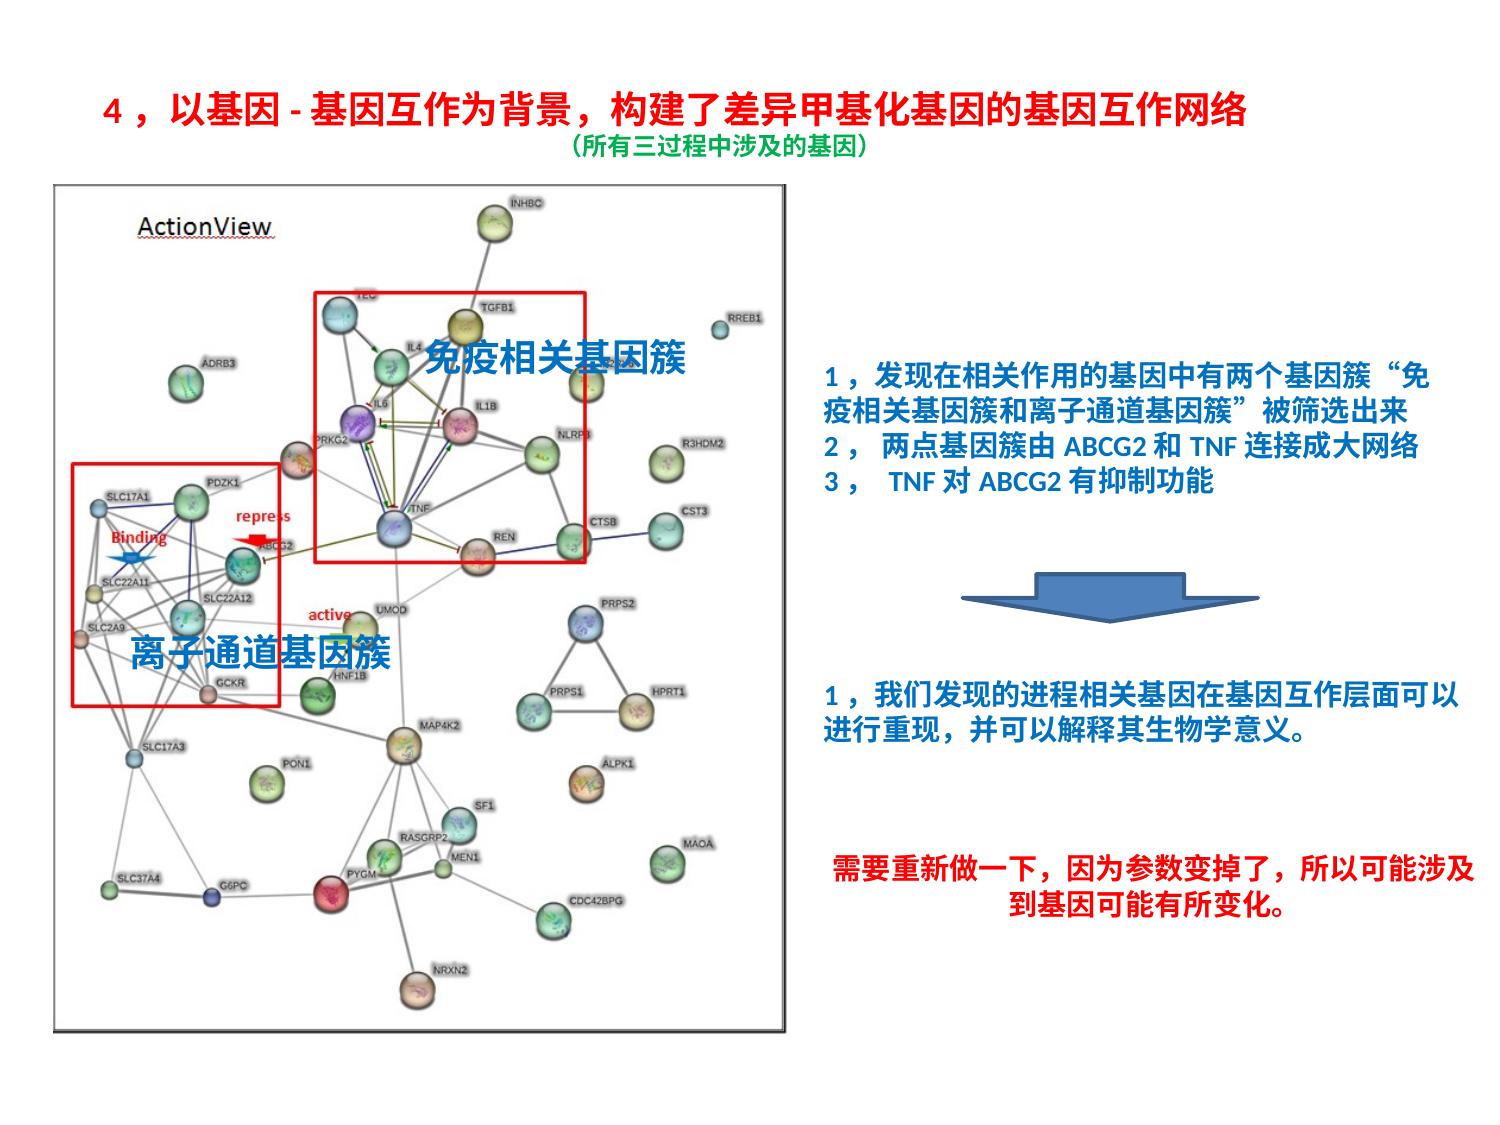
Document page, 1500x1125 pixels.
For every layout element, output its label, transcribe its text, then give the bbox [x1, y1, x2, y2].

text_box 4，以基因-基因互作为背景，构建了差异甲基化基因的基因互作网络 （所有三过程中涉及的基因） [88, 78, 1353, 168]
text_box 1，发现在相关作用的基因中有两个基因簇“免疫相关基因簇和离子通道基因簇”被筛选出来 2， 两点基因簇由ABCG2和TNF连接成大网络 3， TNF对ABCG2有抑制功能 [809, 349, 1459, 505]
text_box 1，我们发现的进程相关基因在基因互作层面可以进行重现，并可以解释其生物学意义。 需要重新做一下，因为参数变掉了，所以可能涉及到基因可能有所变化。 [808, 668, 1500, 929]
picture [52, 184, 789, 1036]
text_box [960, 572, 1261, 624]
